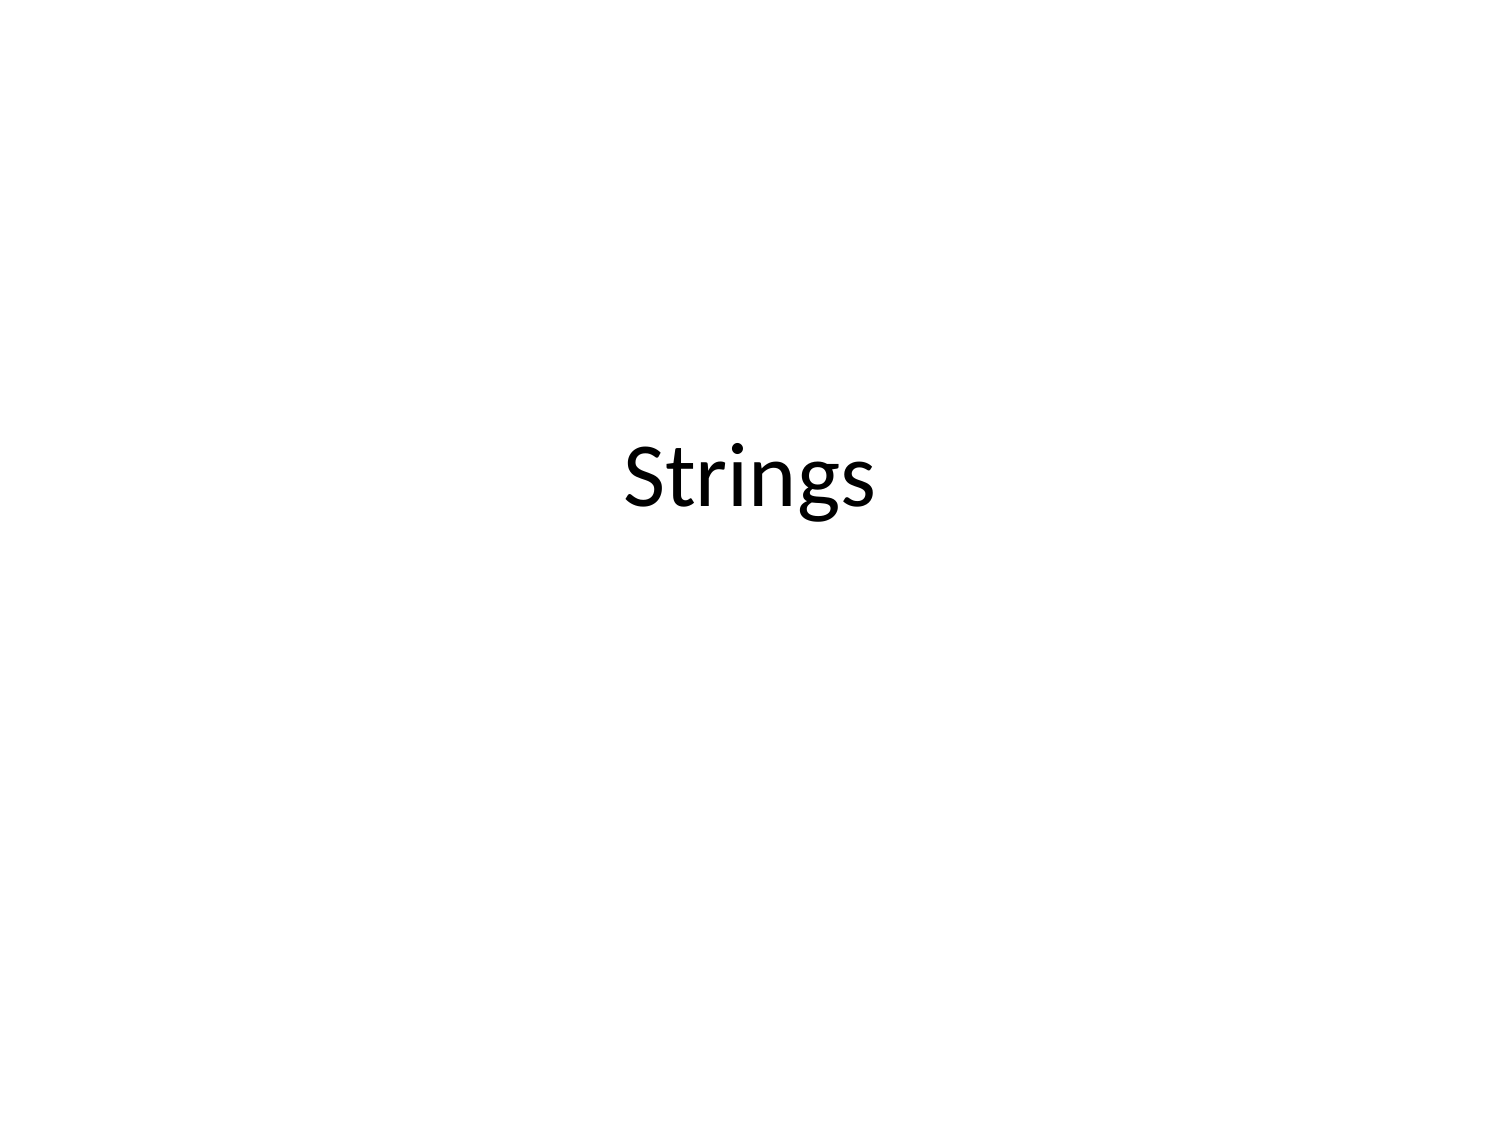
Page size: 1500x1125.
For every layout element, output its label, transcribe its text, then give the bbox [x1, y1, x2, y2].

title Strings [112, 349, 1388, 591]
